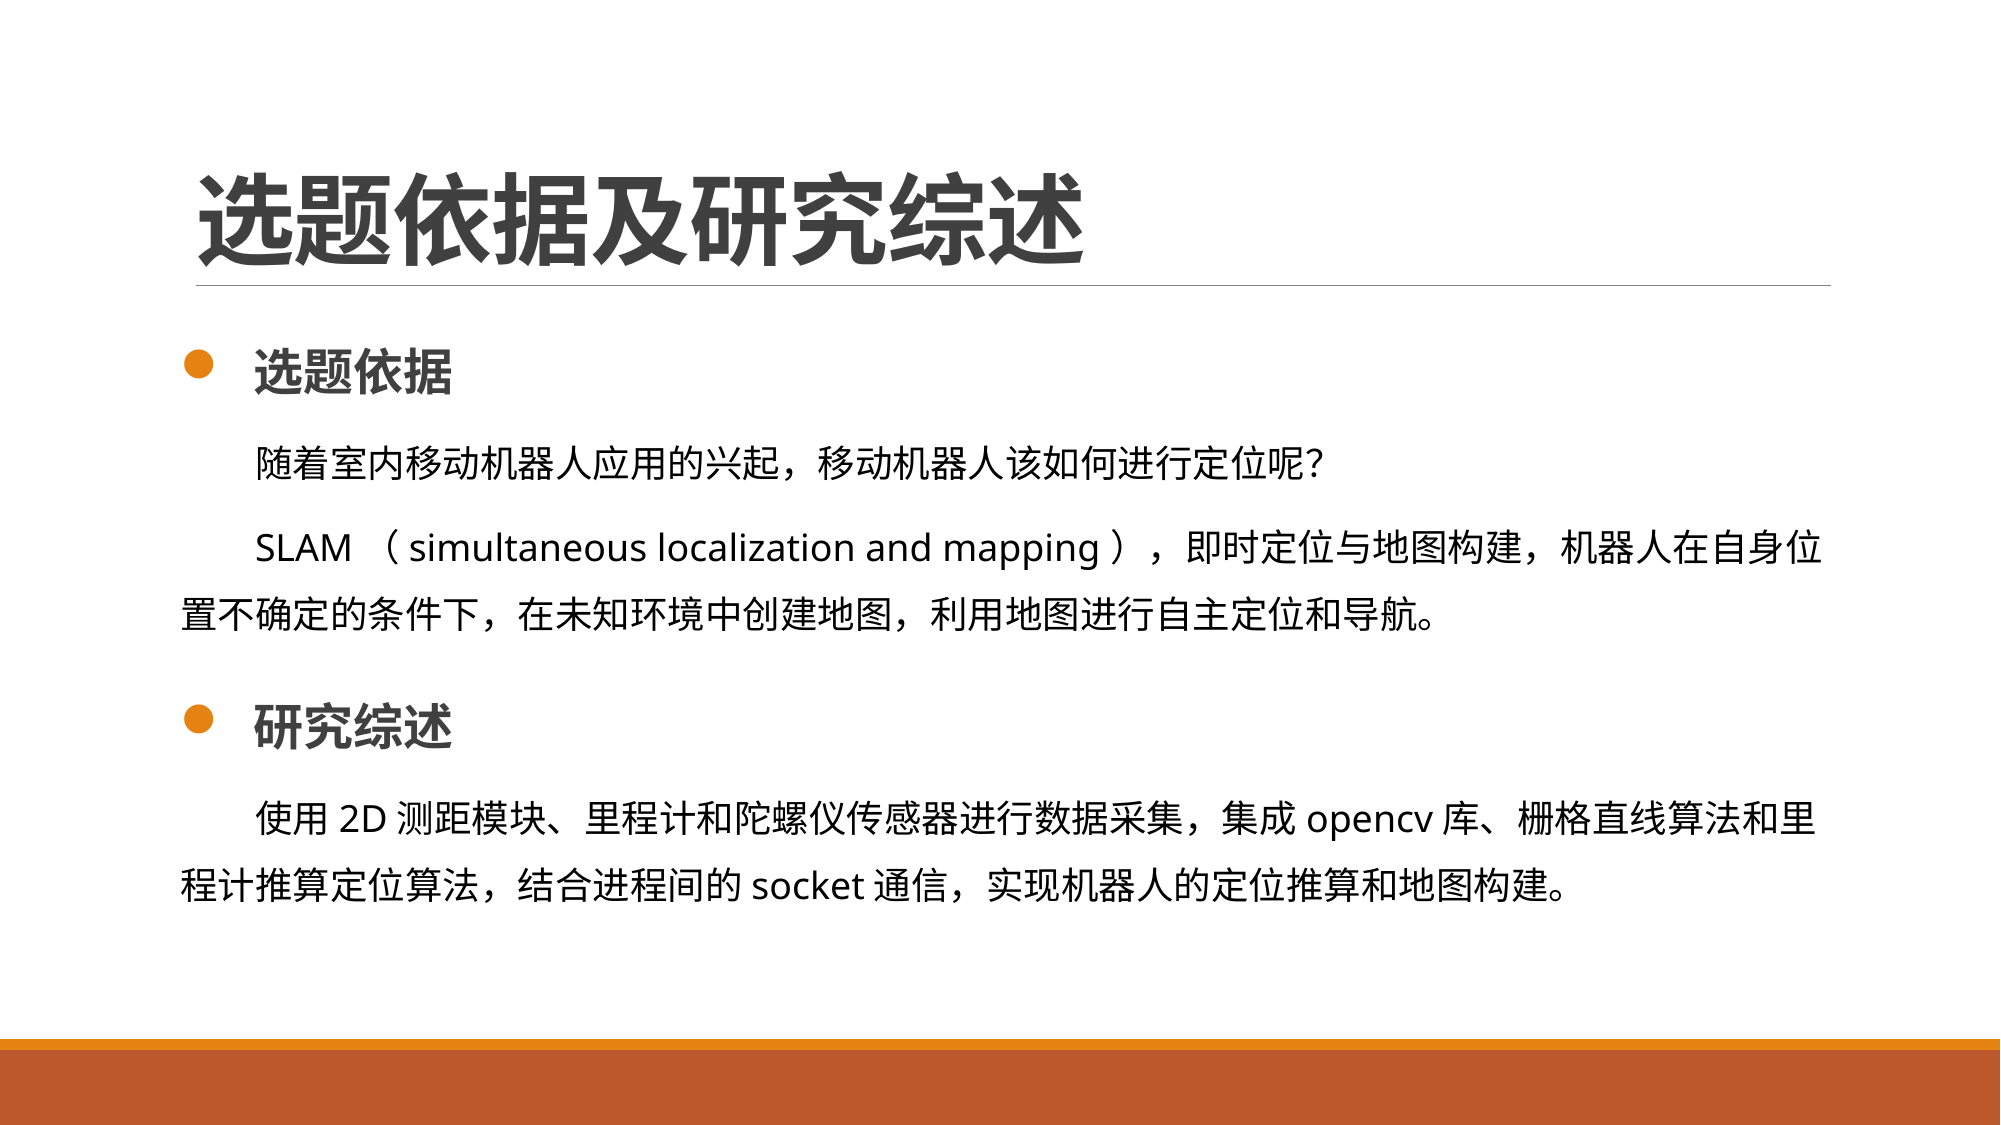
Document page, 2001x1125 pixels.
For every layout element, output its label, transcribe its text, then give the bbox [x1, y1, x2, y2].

list 选题依据 随着室内移动机器人应用的兴起，移动机器人该如何进行定位呢？ SLAM（simultaneous localization and mapping），即时定位与地图构建，机器人在自身位置不确定的条件下，在未知环境中创建地图，利用地图进行自主定位和导航。 研究综述 使用2D测距模块、里程计和陀螺仪传感器进行数据采集，集成opencv库、栅格直线算法和里程计推算定位算法，结合进程间的socket通信，实现机器人的定位推算和地图构建。 [180, 302, 1830, 963]
title 选题依据及研究综述 [180, 47, 1830, 285]
